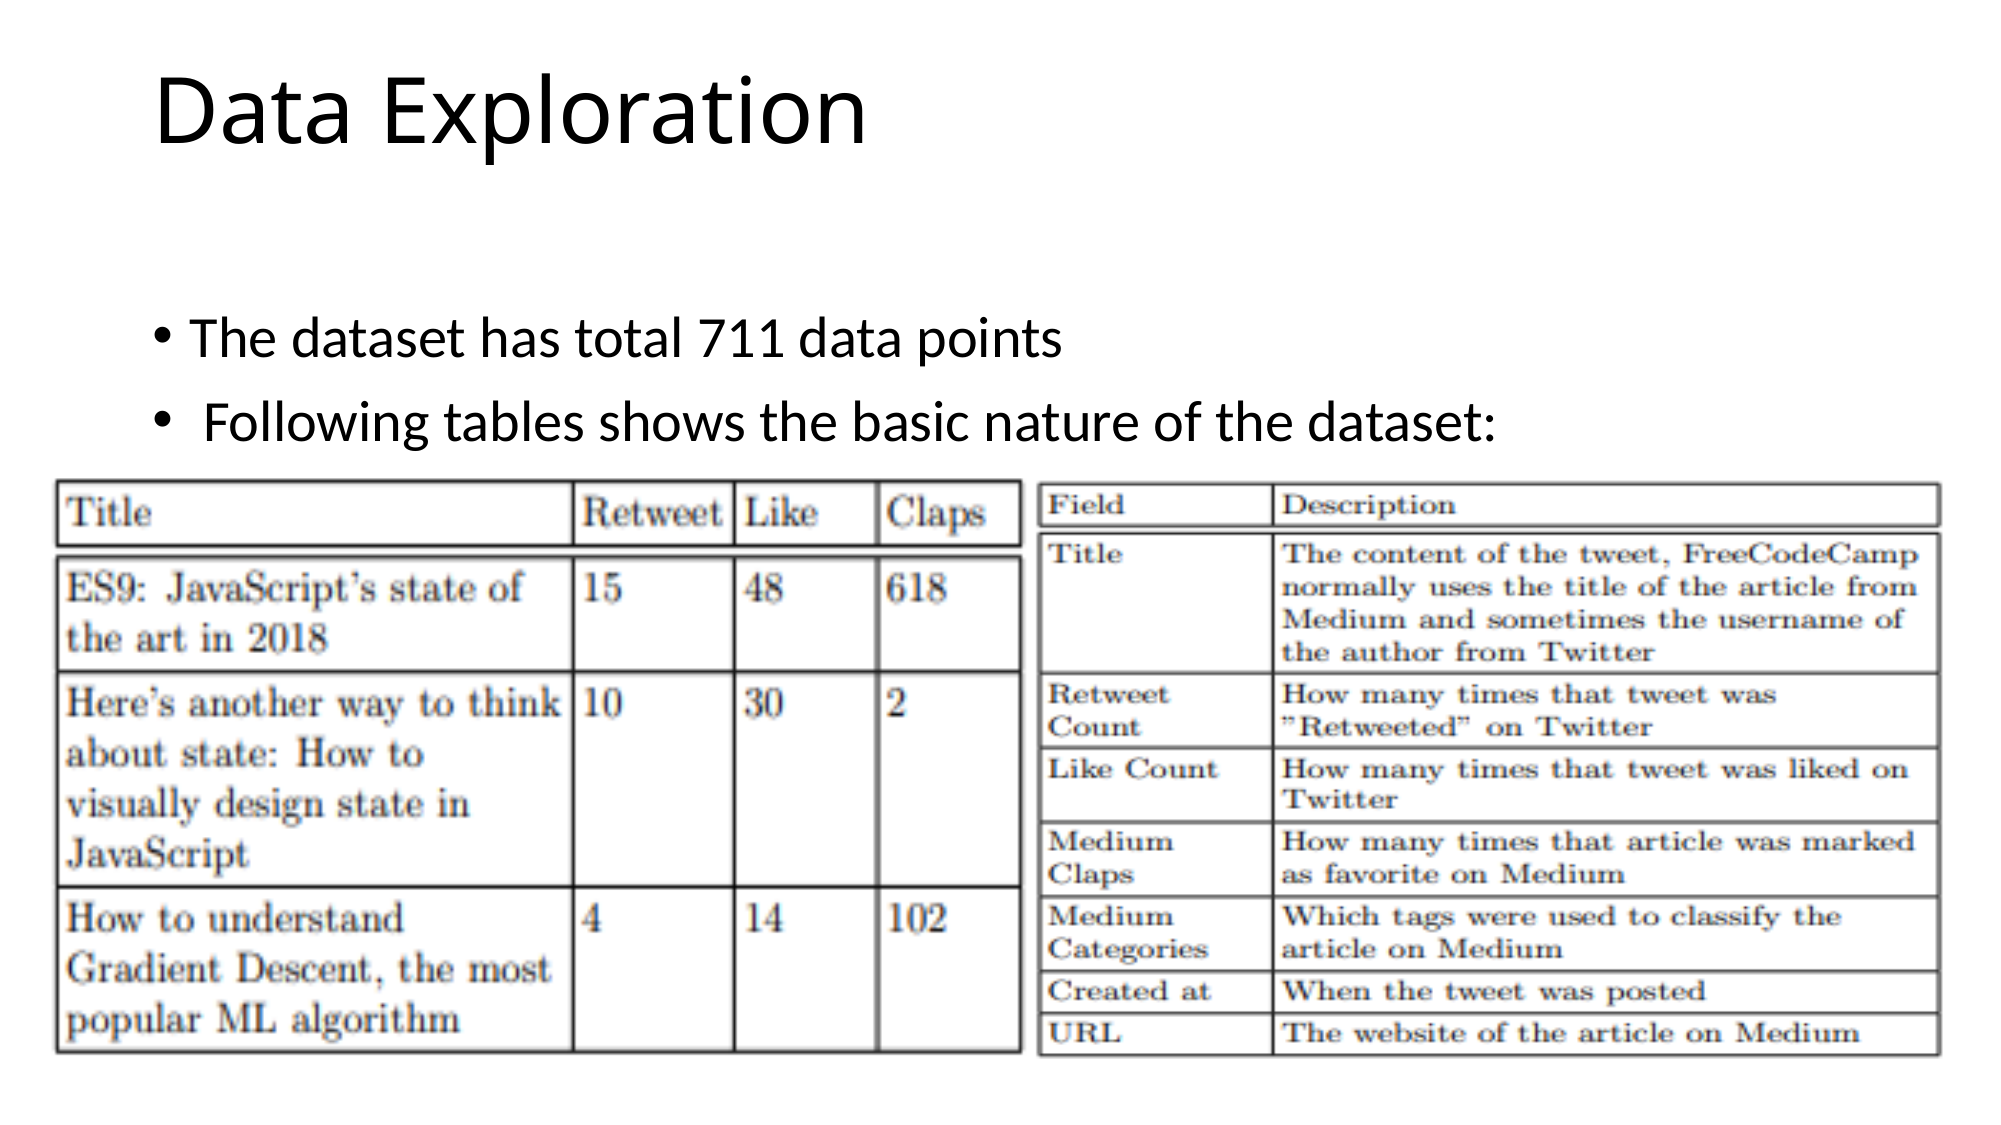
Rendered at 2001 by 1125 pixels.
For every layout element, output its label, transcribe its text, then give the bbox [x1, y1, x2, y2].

list The dataset has total 711 data points Following tables shows the basic nature of the dataset: [137, 299, 1863, 477]
title Data Exploration [137, 59, 1863, 278]
picture [47, 477, 1957, 1066]
